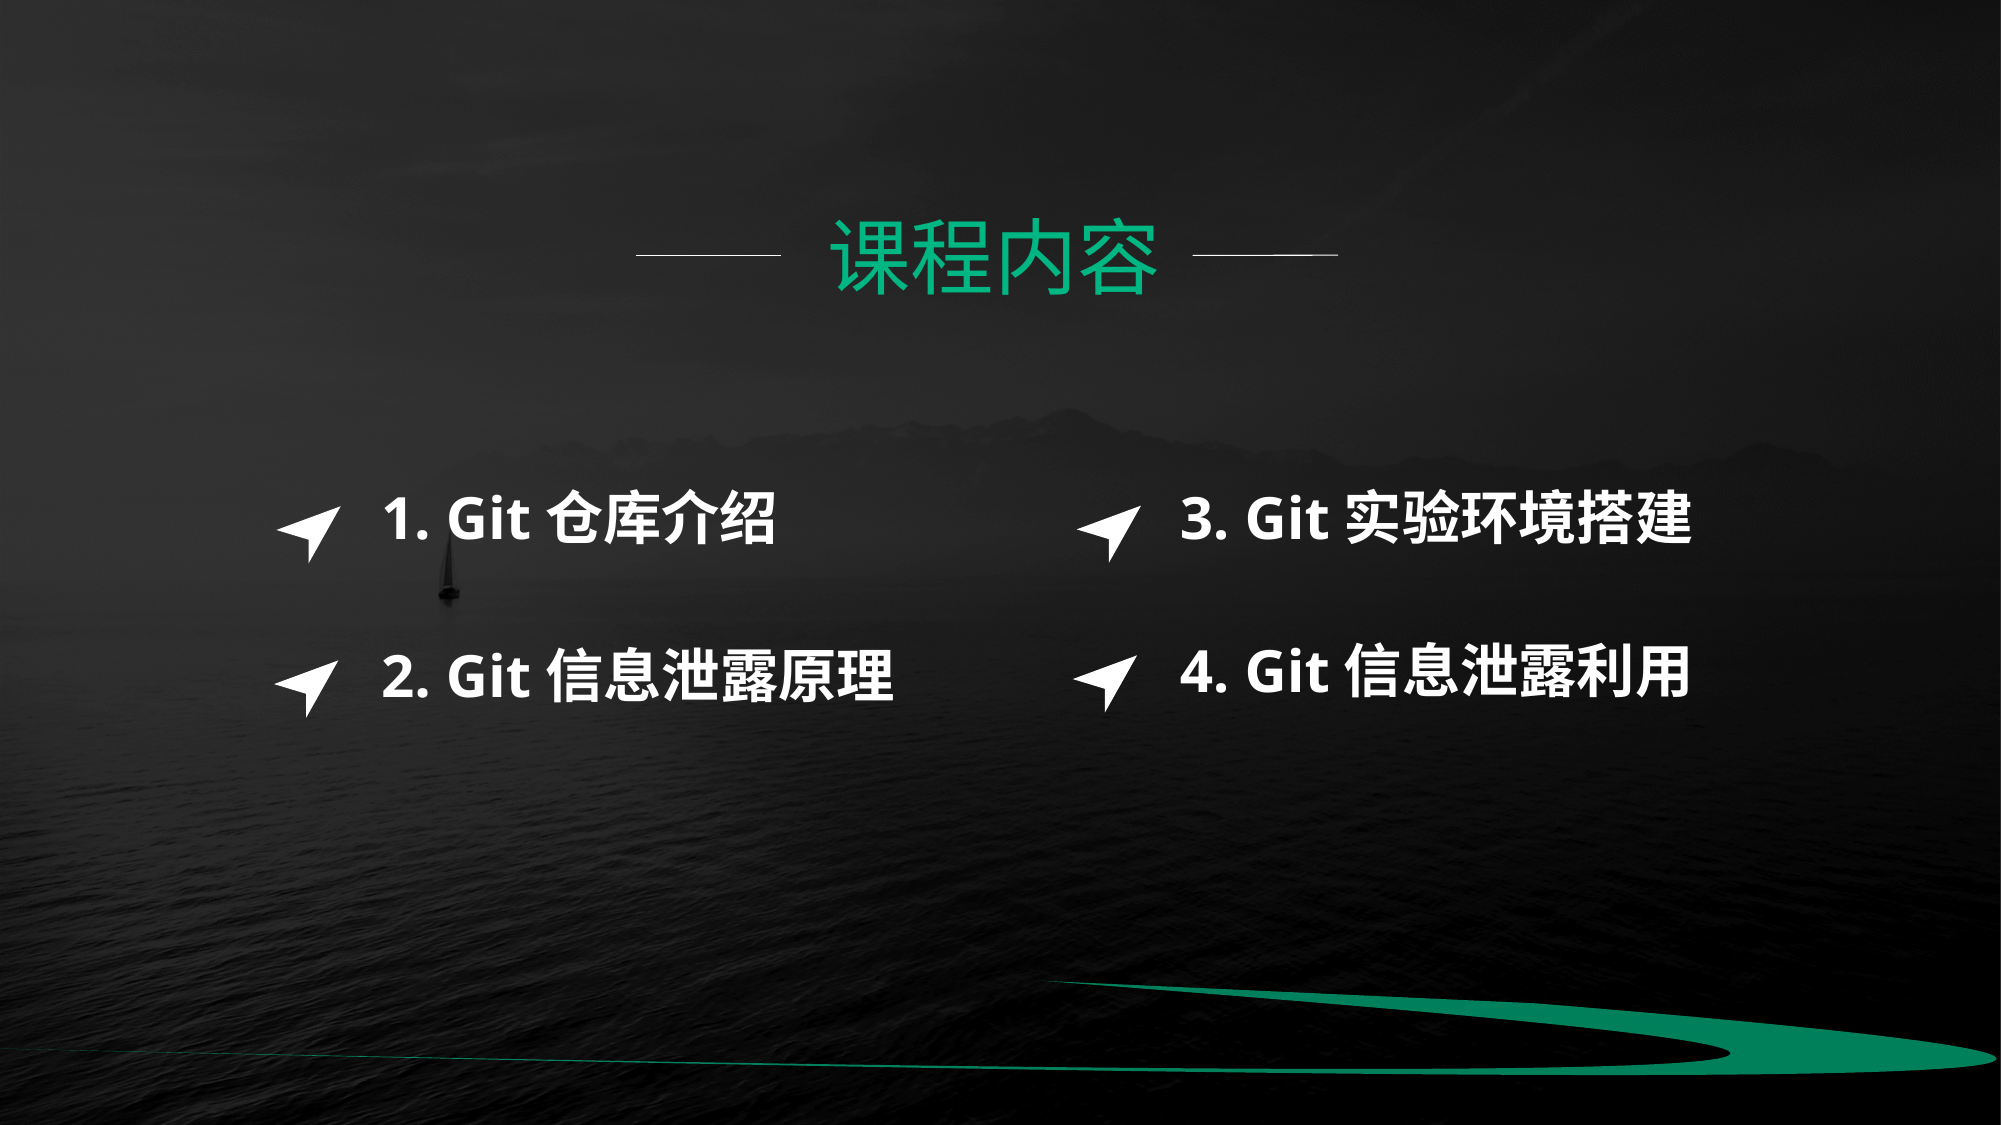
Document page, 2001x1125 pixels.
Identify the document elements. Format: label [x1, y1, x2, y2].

picture [0, 0, 2001, 1125]
text_box [273, 473, 906, 718]
text_box [1072, 473, 1705, 713]
text_box [0, 979, 1998, 1077]
text_box [635, 197, 1338, 314]
